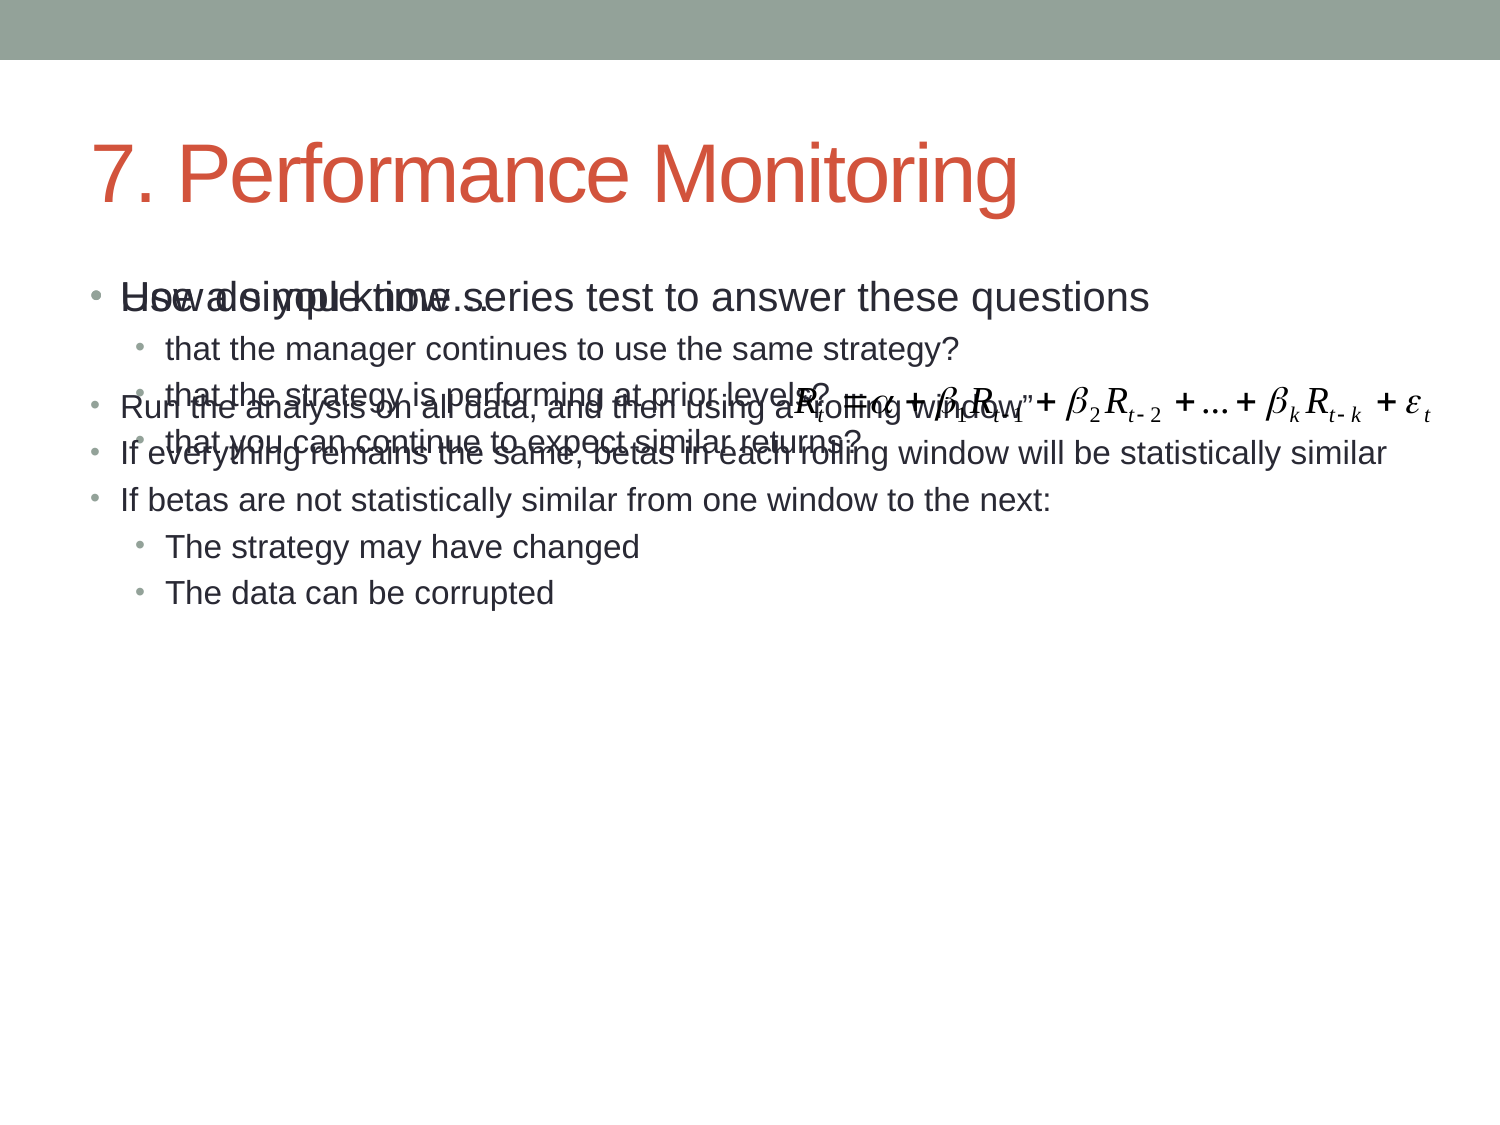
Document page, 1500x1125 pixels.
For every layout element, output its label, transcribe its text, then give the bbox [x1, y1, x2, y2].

list Use a simple time series test to answer these questions Run the analysis on all data, and then using a “rolling window” If everything remains the same, betas in each rolling window will be statistically similar If betas are not statistically similar from one window to the next: The strategy may have changed The data can be corrupted [75, 262, 1425, 1063]
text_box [787, 374, 1438, 433]
title 7. Performance Monitoring [75, 87, 1425, 250]
